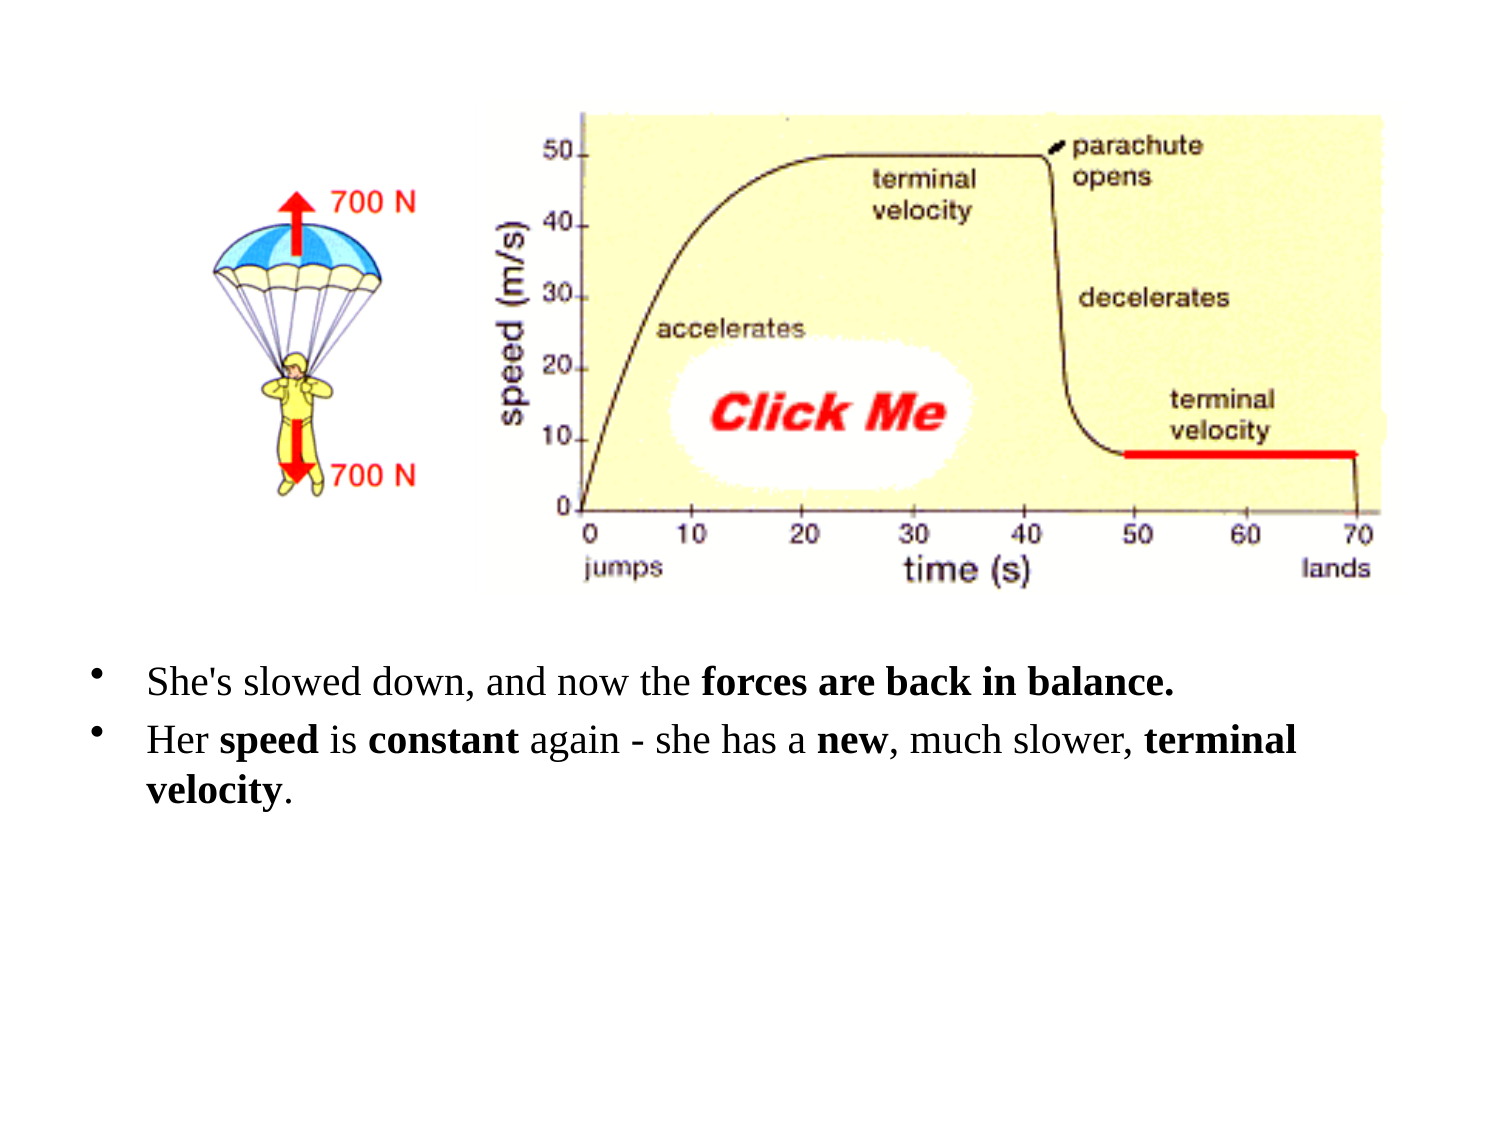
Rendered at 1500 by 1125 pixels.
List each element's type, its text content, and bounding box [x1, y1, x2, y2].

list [474, 99, 1413, 596]
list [199, 162, 435, 522]
list She's slowed down, and now the forces are back in balance. Her speed is constant again - she has a new, much slower, terminal velocity. [74, 645, 1426, 1006]
